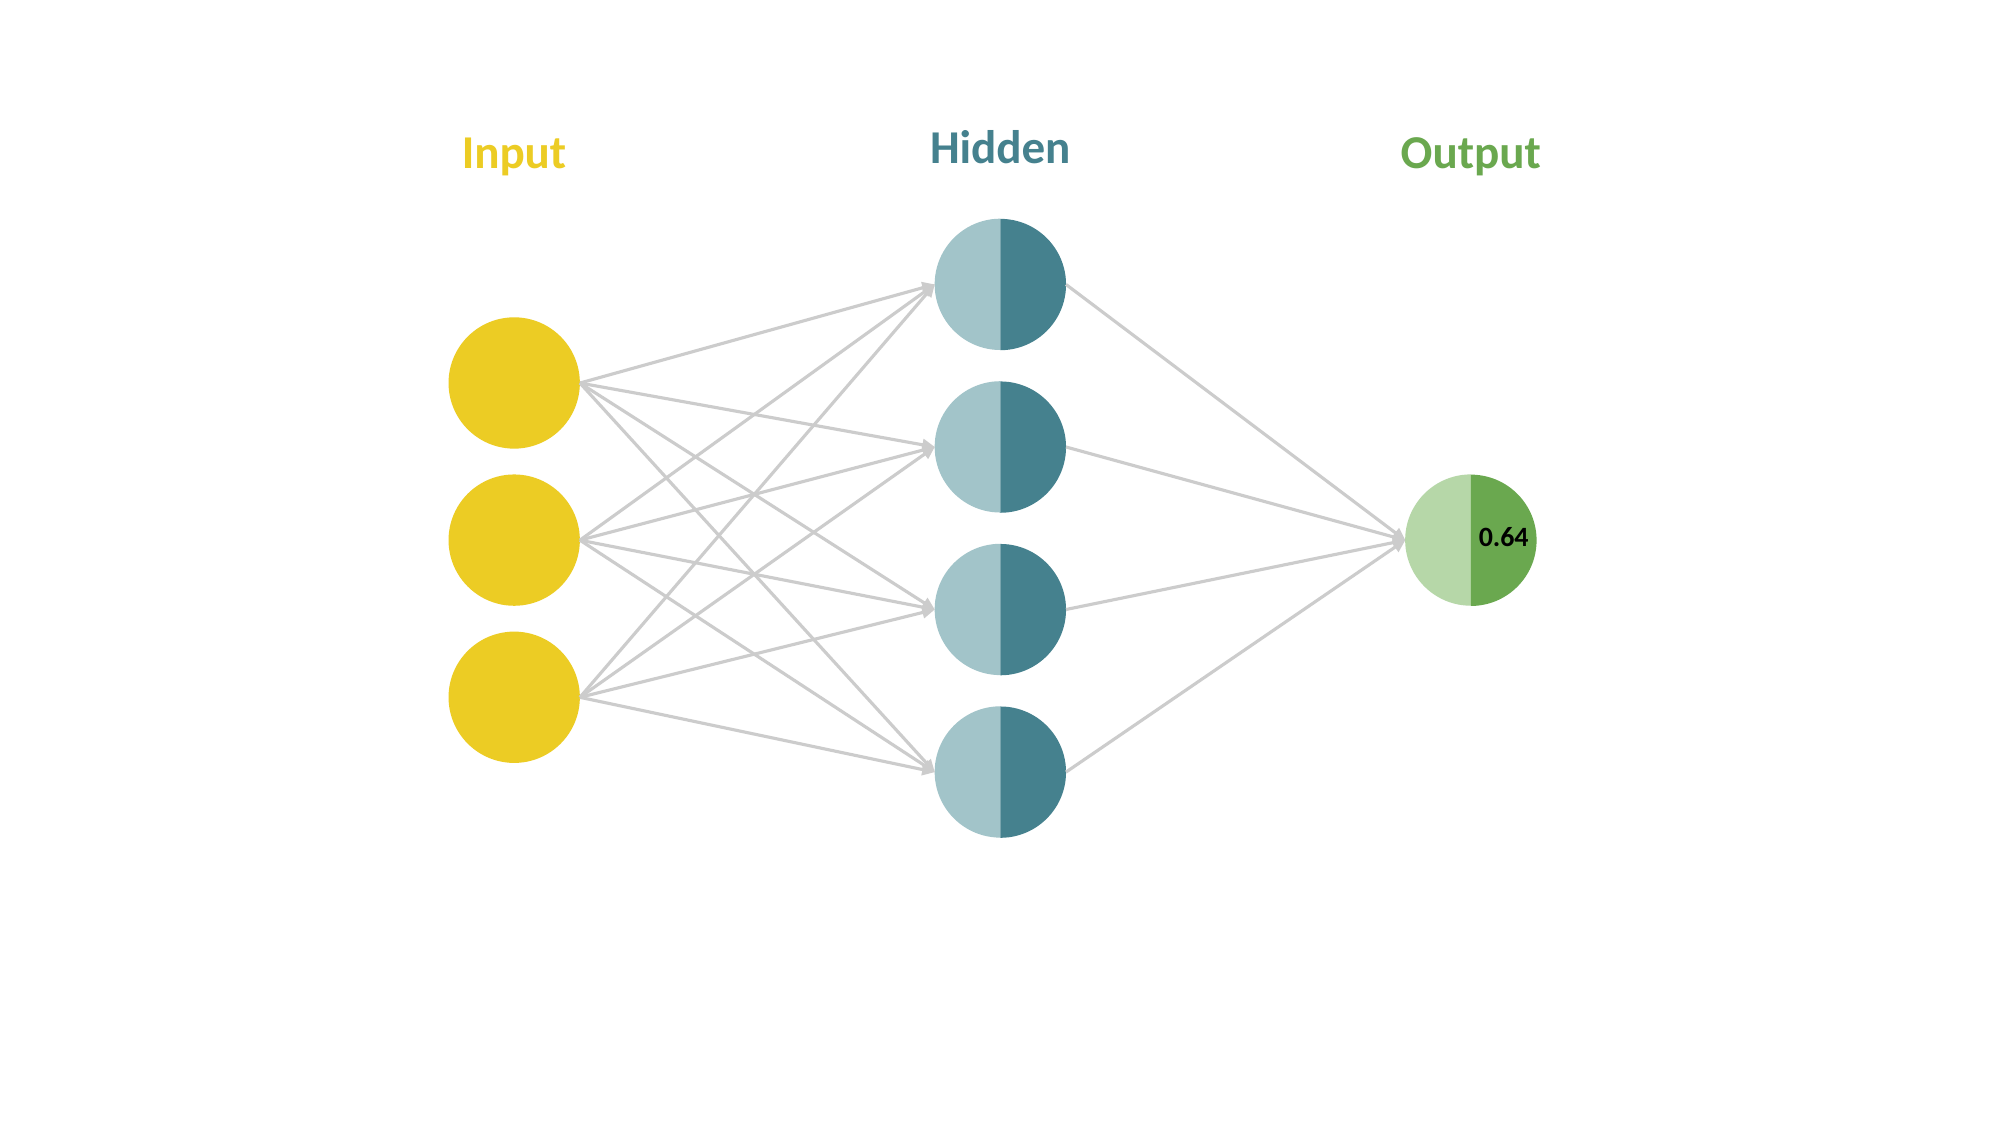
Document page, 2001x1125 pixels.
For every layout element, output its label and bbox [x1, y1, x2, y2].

text_box [419, 95, 1580, 838]
